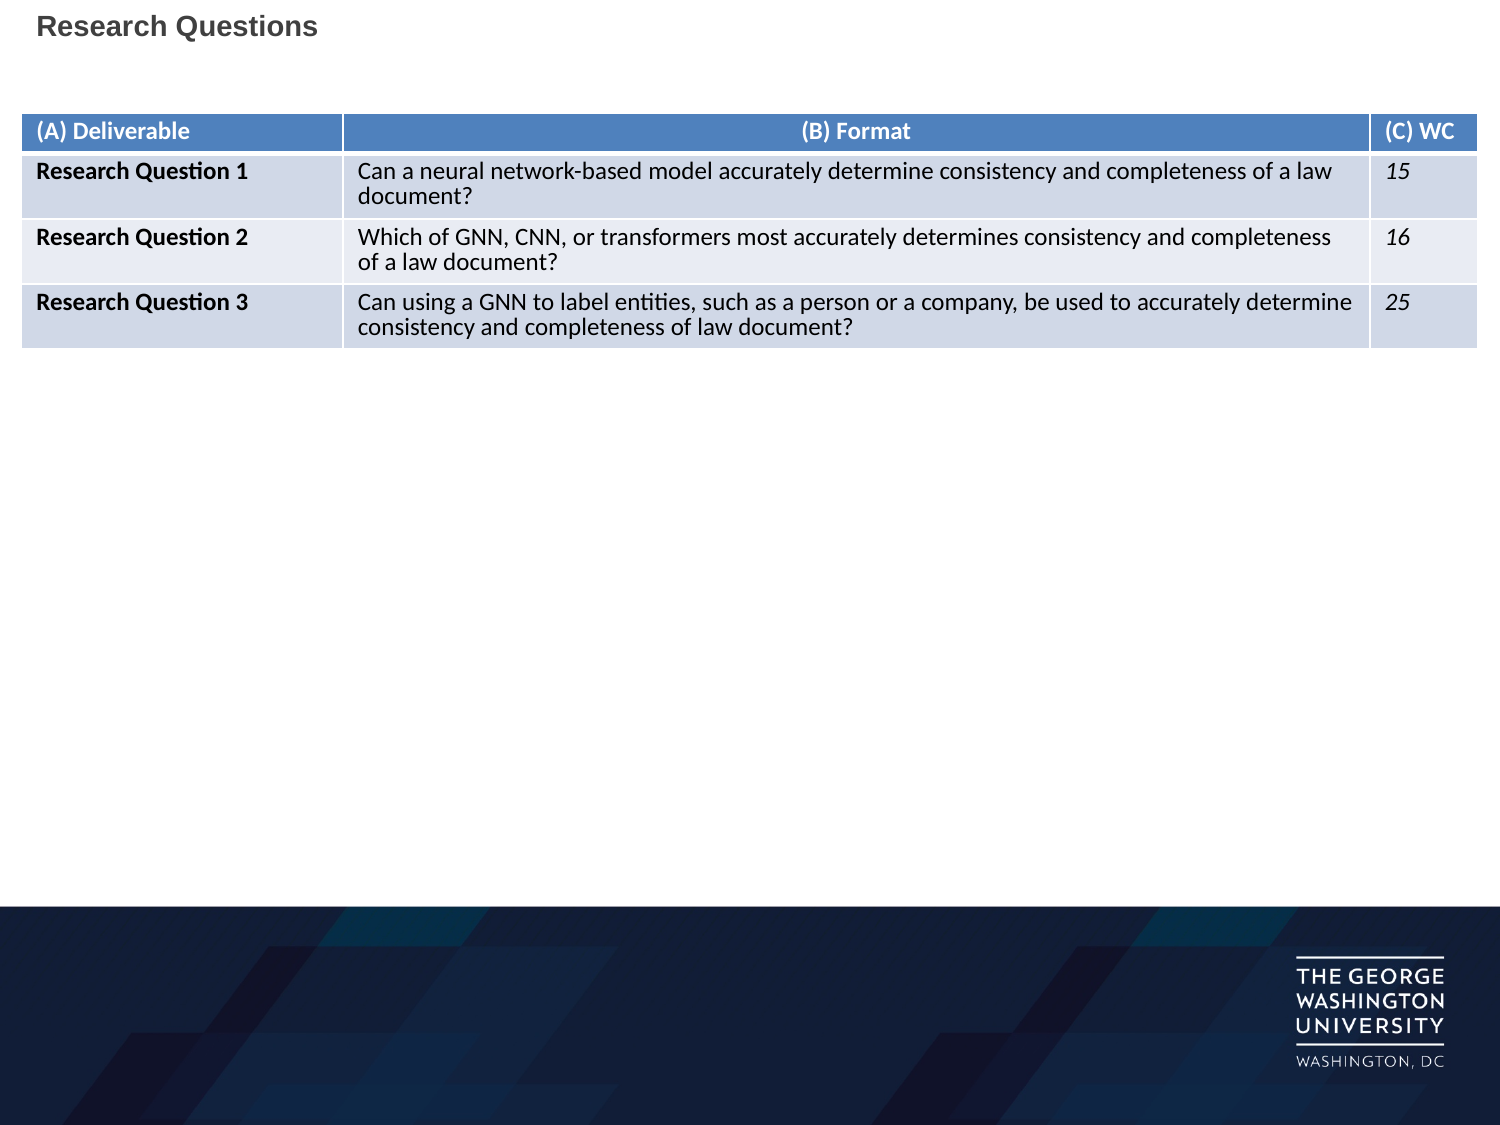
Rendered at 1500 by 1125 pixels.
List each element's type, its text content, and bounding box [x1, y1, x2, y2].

table_cell 15 [1371, 156, 1477, 218]
table_cell Can using a GNN to label entities, such as a person or a company, be used to accurately determine consistency and completeness of law document? [344, 285, 1369, 348]
picture [0, 0, 1500, 1125]
table_cell Research Question 1 [22, 156, 342, 218]
table_cell Research Question 2 [22, 220, 342, 283]
text_box Research Questions [21, 0, 1294, 102]
table_cell 25 [1371, 285, 1477, 348]
table_header (A) Deliverable [22, 114, 342, 151]
table_header (C) WC [1371, 114, 1477, 151]
table_cell 16 [1371, 220, 1477, 283]
table_cell Which of GNN, CNN, or transformers most accurately determines consistency and completeness of a law document? [344, 220, 1369, 283]
table_cell Can a neural network-based model accurately determine consistency and completeness of a law document? [344, 156, 1369, 218]
table_header (B) Format [344, 114, 1369, 151]
table_cell Research Question 3 [22, 285, 342, 348]
